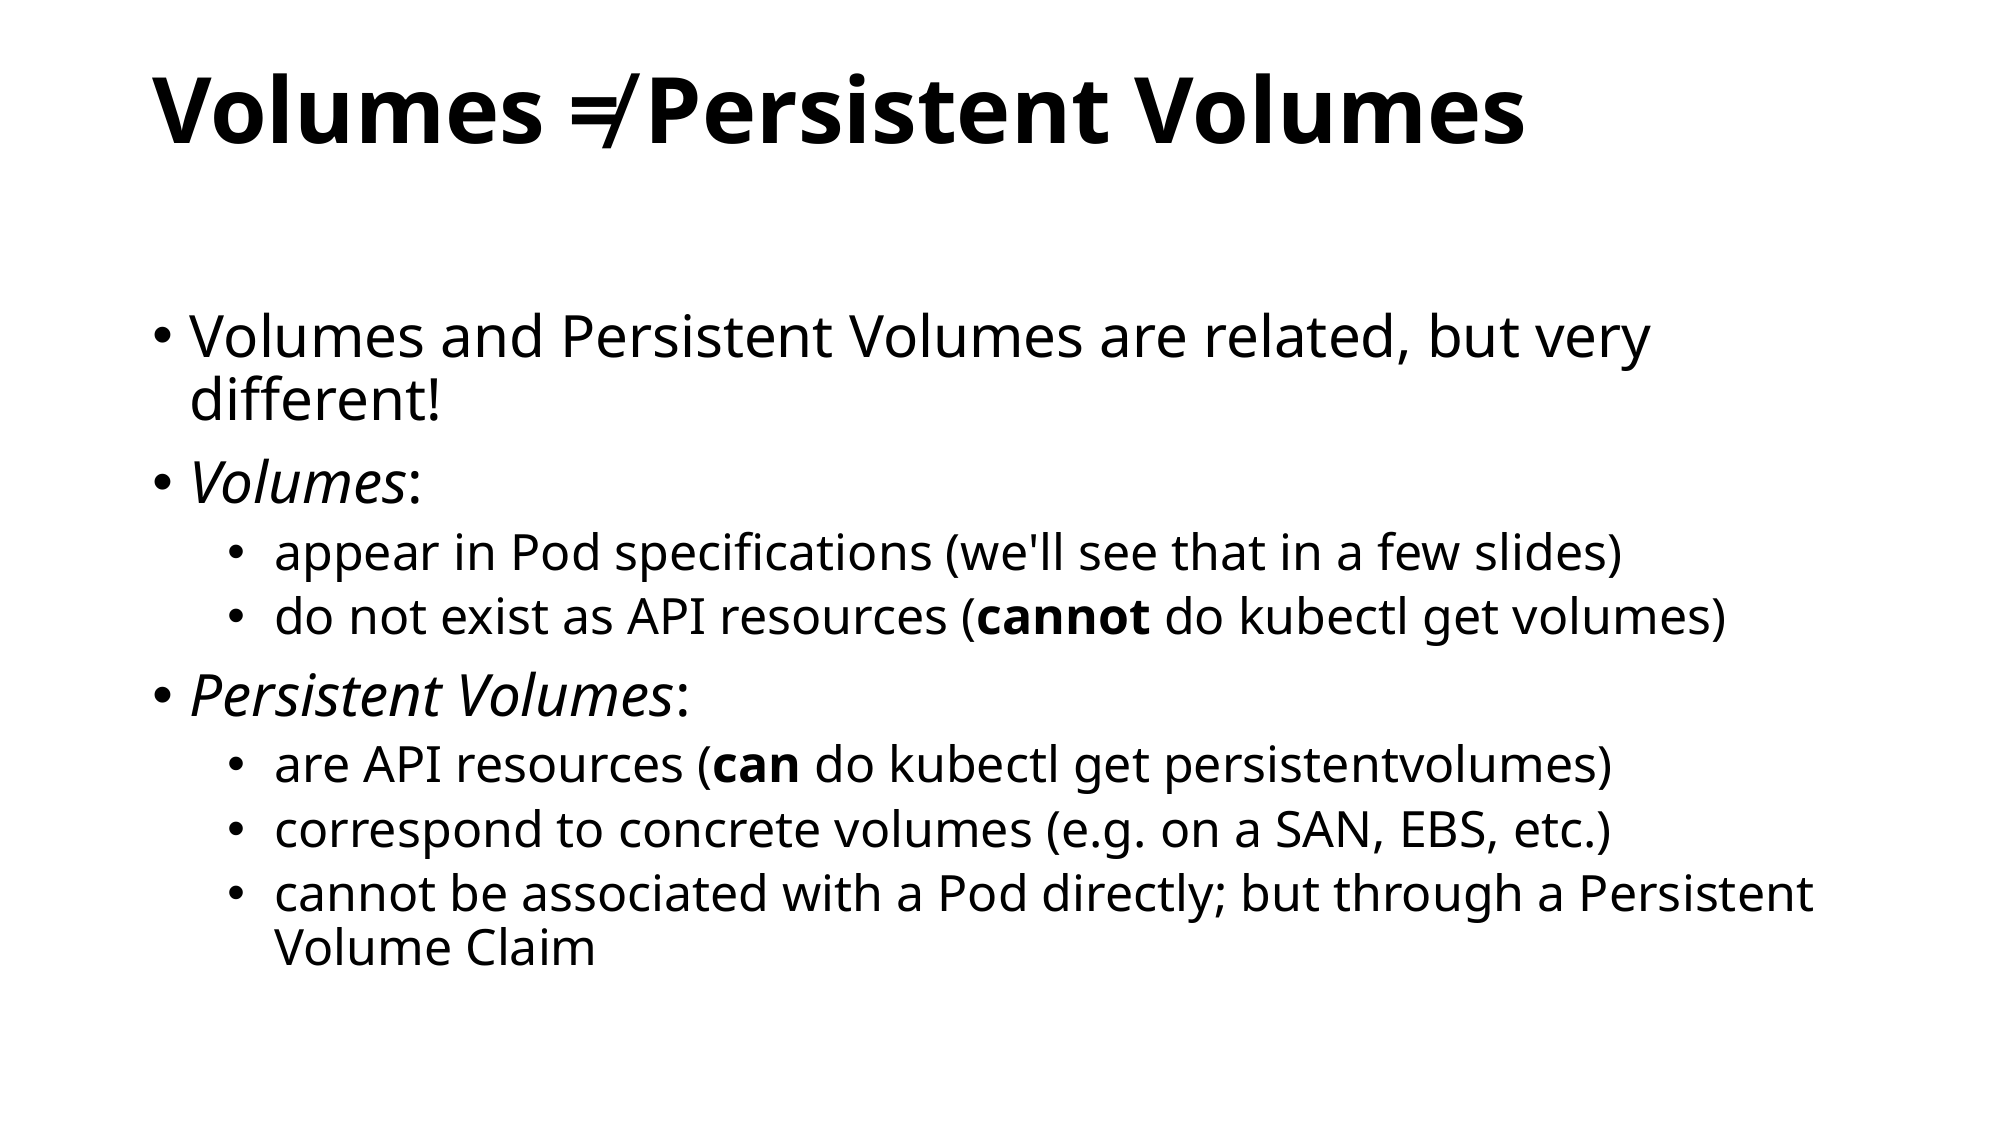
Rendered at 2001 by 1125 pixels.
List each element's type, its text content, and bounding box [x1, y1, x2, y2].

list Volumes and Persistent Volumes are related, but very different! Volumes: appear in Pod specifications (we'll see that in a few slides) do not exist as API resources (cannot do kubectl get volumes) Persistent Volumes: are API resources (can do kubectl get persistentvolumes) correspond to concrete volumes (e.g. on a SAN, EBS, etc.) cannot be associated with a Pod directly; but through a Persistent Volume Claim [137, 299, 1863, 1014]
title Volumes ≠ Persistent Volumes [137, 59, 1863, 278]
